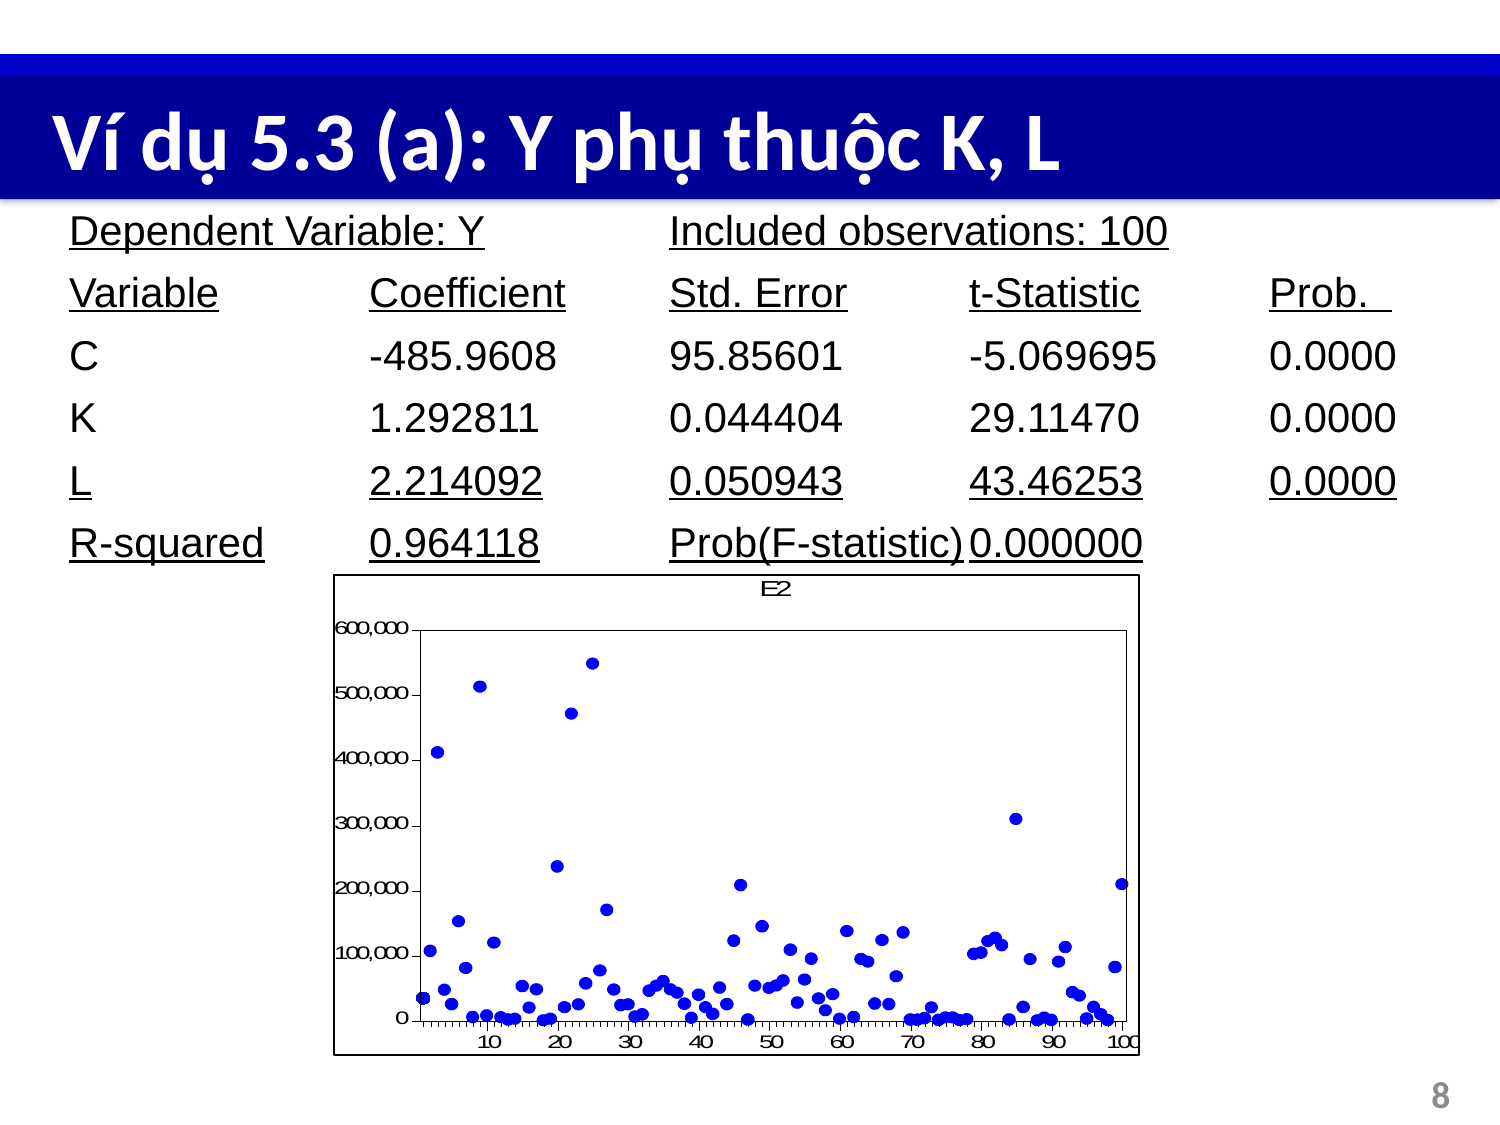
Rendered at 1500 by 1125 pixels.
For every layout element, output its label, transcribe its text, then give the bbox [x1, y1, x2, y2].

list Dependent Variable: Y Included observations: 100 Variable Coefficient Std. Error t-Statistic Prob. C -485.9608 95.85601 -5.069695 0.0000 K 1.292811 0.044404 29.11470 0.0000 L 2.214092 0.050943 43.46253 0.0000 R-squared 0.964118 Prob(F-statistic) 0.000000 [54, 195, 1455, 1044]
slide_number 8 [1340, 1063, 1466, 1124]
title Ví dụ 5.3 (a): Y phụ thuộc K, L [0, 74, 1500, 200]
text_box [334, 576, 1138, 1055]
